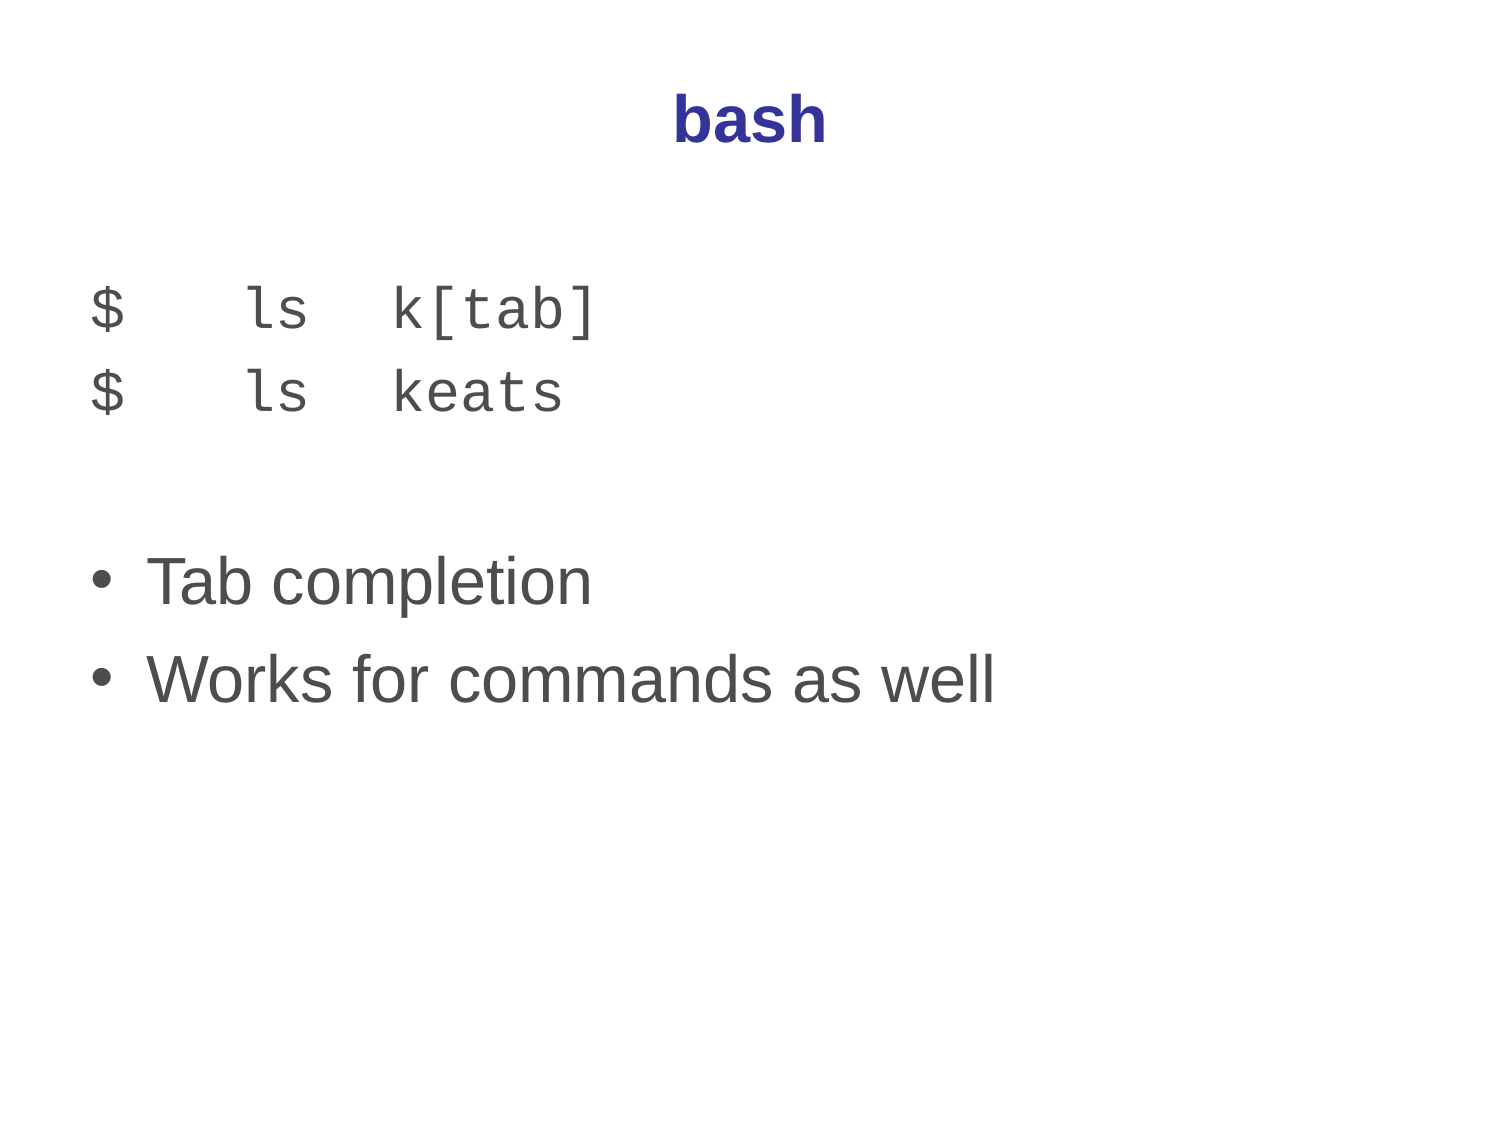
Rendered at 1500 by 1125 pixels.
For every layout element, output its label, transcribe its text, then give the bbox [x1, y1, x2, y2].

text_box $ ls k[tab] $ ls keats Tab completion Works for commands as well [87, 255, 1001, 716]
title bash [354, 74, 1145, 265]
